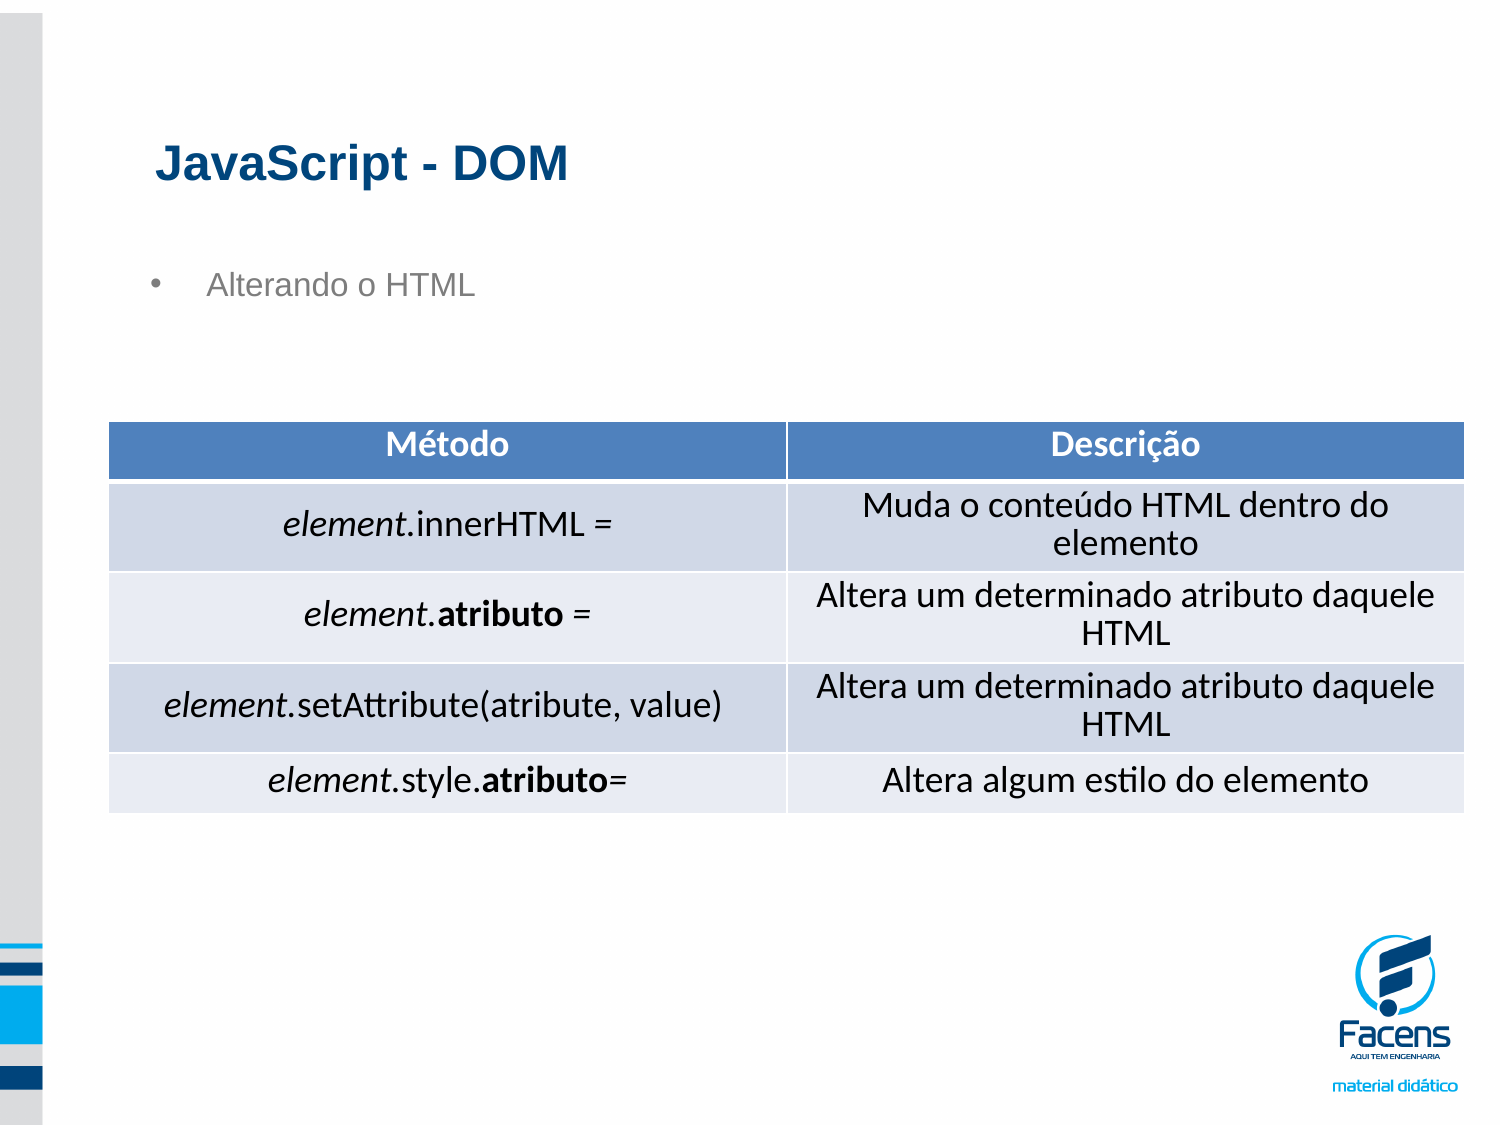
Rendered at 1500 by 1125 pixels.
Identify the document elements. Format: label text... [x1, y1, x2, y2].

table_cell Altera algum estilo do elemento [788, 754, 1464, 813]
table_cell Muda o conteúdo HTML dentro do elemento [788, 484, 1464, 571]
table_header Método [109, 422, 786, 479]
picture [0, 0, 1500, 1125]
table_cell Altera um determinado atributo daquele HTML [788, 664, 1464, 752]
table_cell element.setAttribute(atribute, value) [109, 664, 786, 752]
table_cell Altera um determinado atributo daquele HTML [788, 573, 1464, 662]
table_cell element.style.atributo= [109, 754, 786, 813]
table_cell element.atributo = [109, 573, 786, 662]
table_header Descrição [788, 422, 1464, 479]
text_box JavaScript - DOM [140, 125, 1434, 256]
table_cell element.innerHTML = [109, 484, 786, 571]
list Alterando o HTML [135, 255, 1486, 1083]
